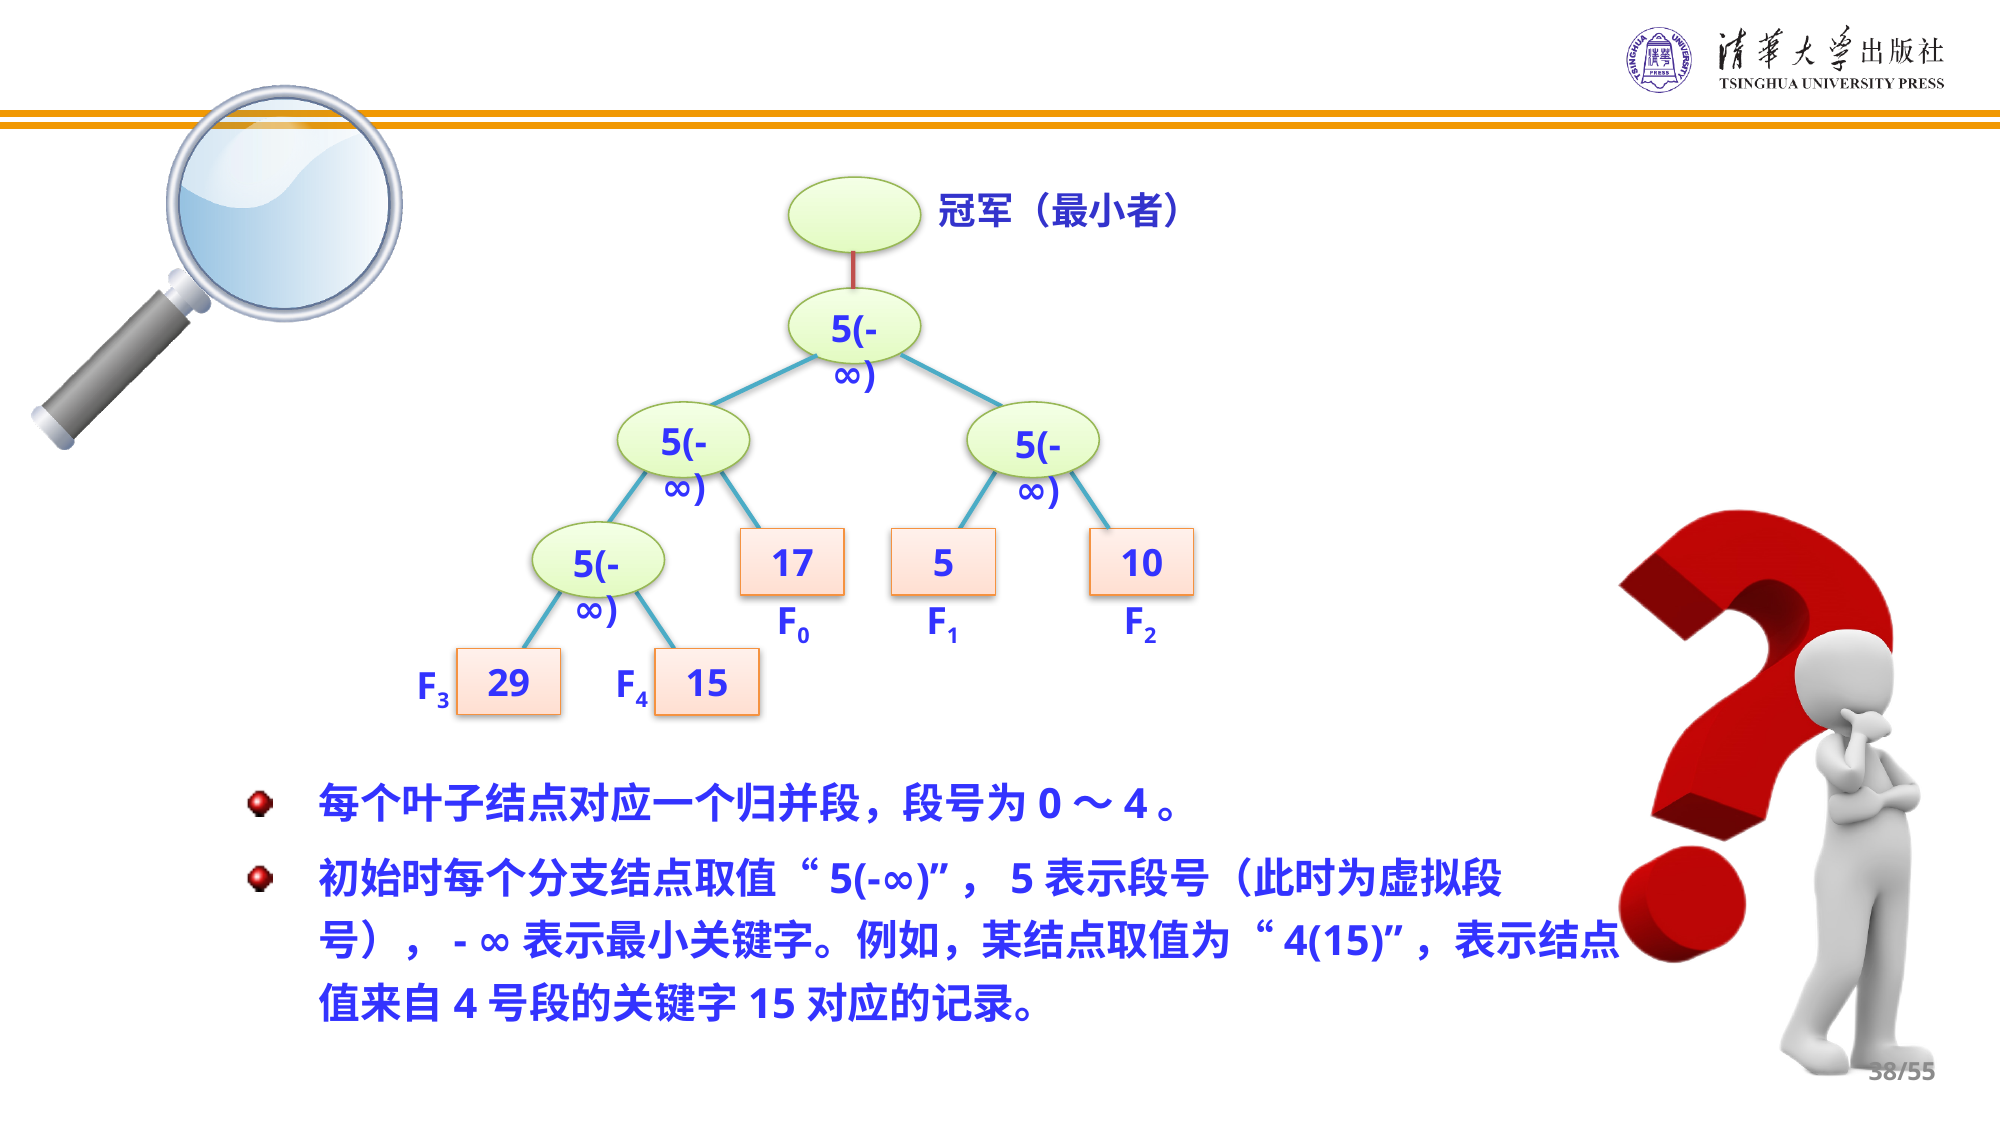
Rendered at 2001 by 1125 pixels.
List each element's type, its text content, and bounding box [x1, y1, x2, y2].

picture [31, 84, 403, 450]
picture [243, 786, 273, 817]
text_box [788, 176, 1237, 290]
picture [1590, 0, 2001, 144]
picture [1446, 449, 2001, 1125]
picture [243, 861, 273, 892]
text_box 每个叶子结点对应一个归并段，段号为0～4。 初始时每个分支结点取值“5(-∞)”，5表示段号（此时为虚拟段号），- ∞表示最小关键字。例如，某结点取值为“4(15)”，表示结点值来自4号段的关键字15对应的记录。 [228, 756, 1647, 1034]
slide_number /55 [1484, 1042, 1951, 1103]
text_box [409, 287, 1194, 715]
